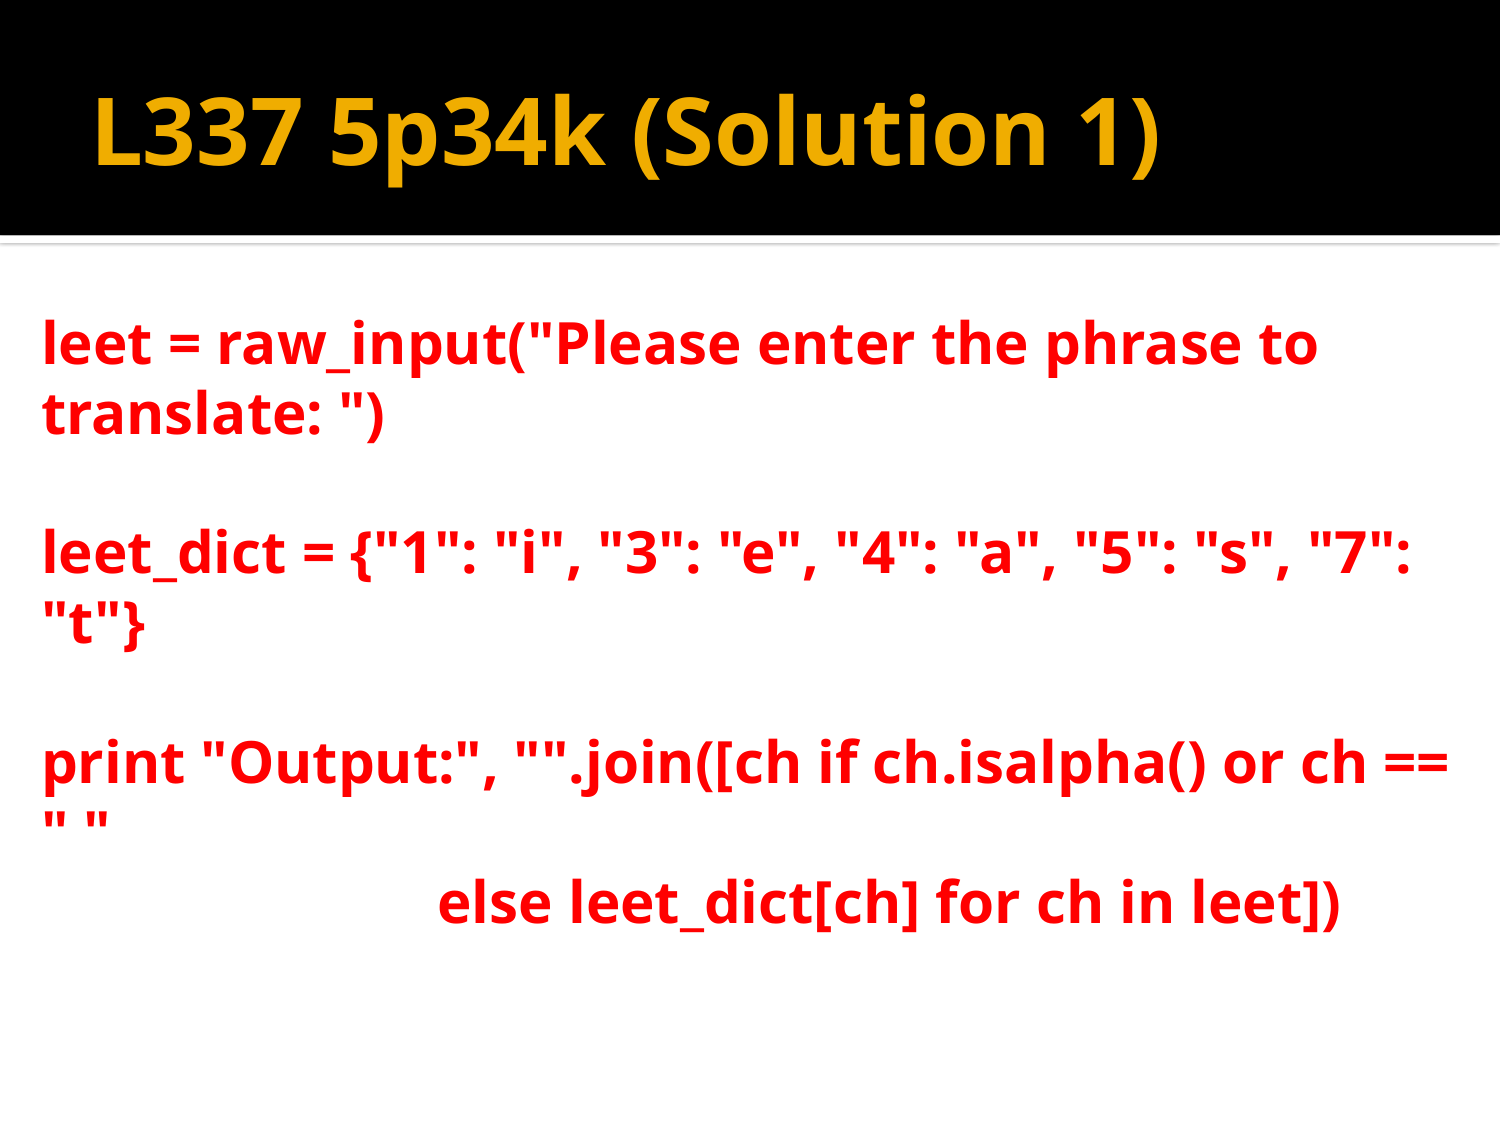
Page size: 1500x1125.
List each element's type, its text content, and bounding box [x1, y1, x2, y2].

list leet = raw_input("Please enter the phrase to translate: ") leet_dict = {"1": "i", "3": "e", "4": "a", "5": "s", "7": "t"} print "Output:", "".join([ch if ch.isalpha() or ch == " " else leet_dict[ch] for ch in leet]) [12, 291, 1488, 1050]
title L337 5p34k (Solution 1) [75, 25, 1425, 231]
